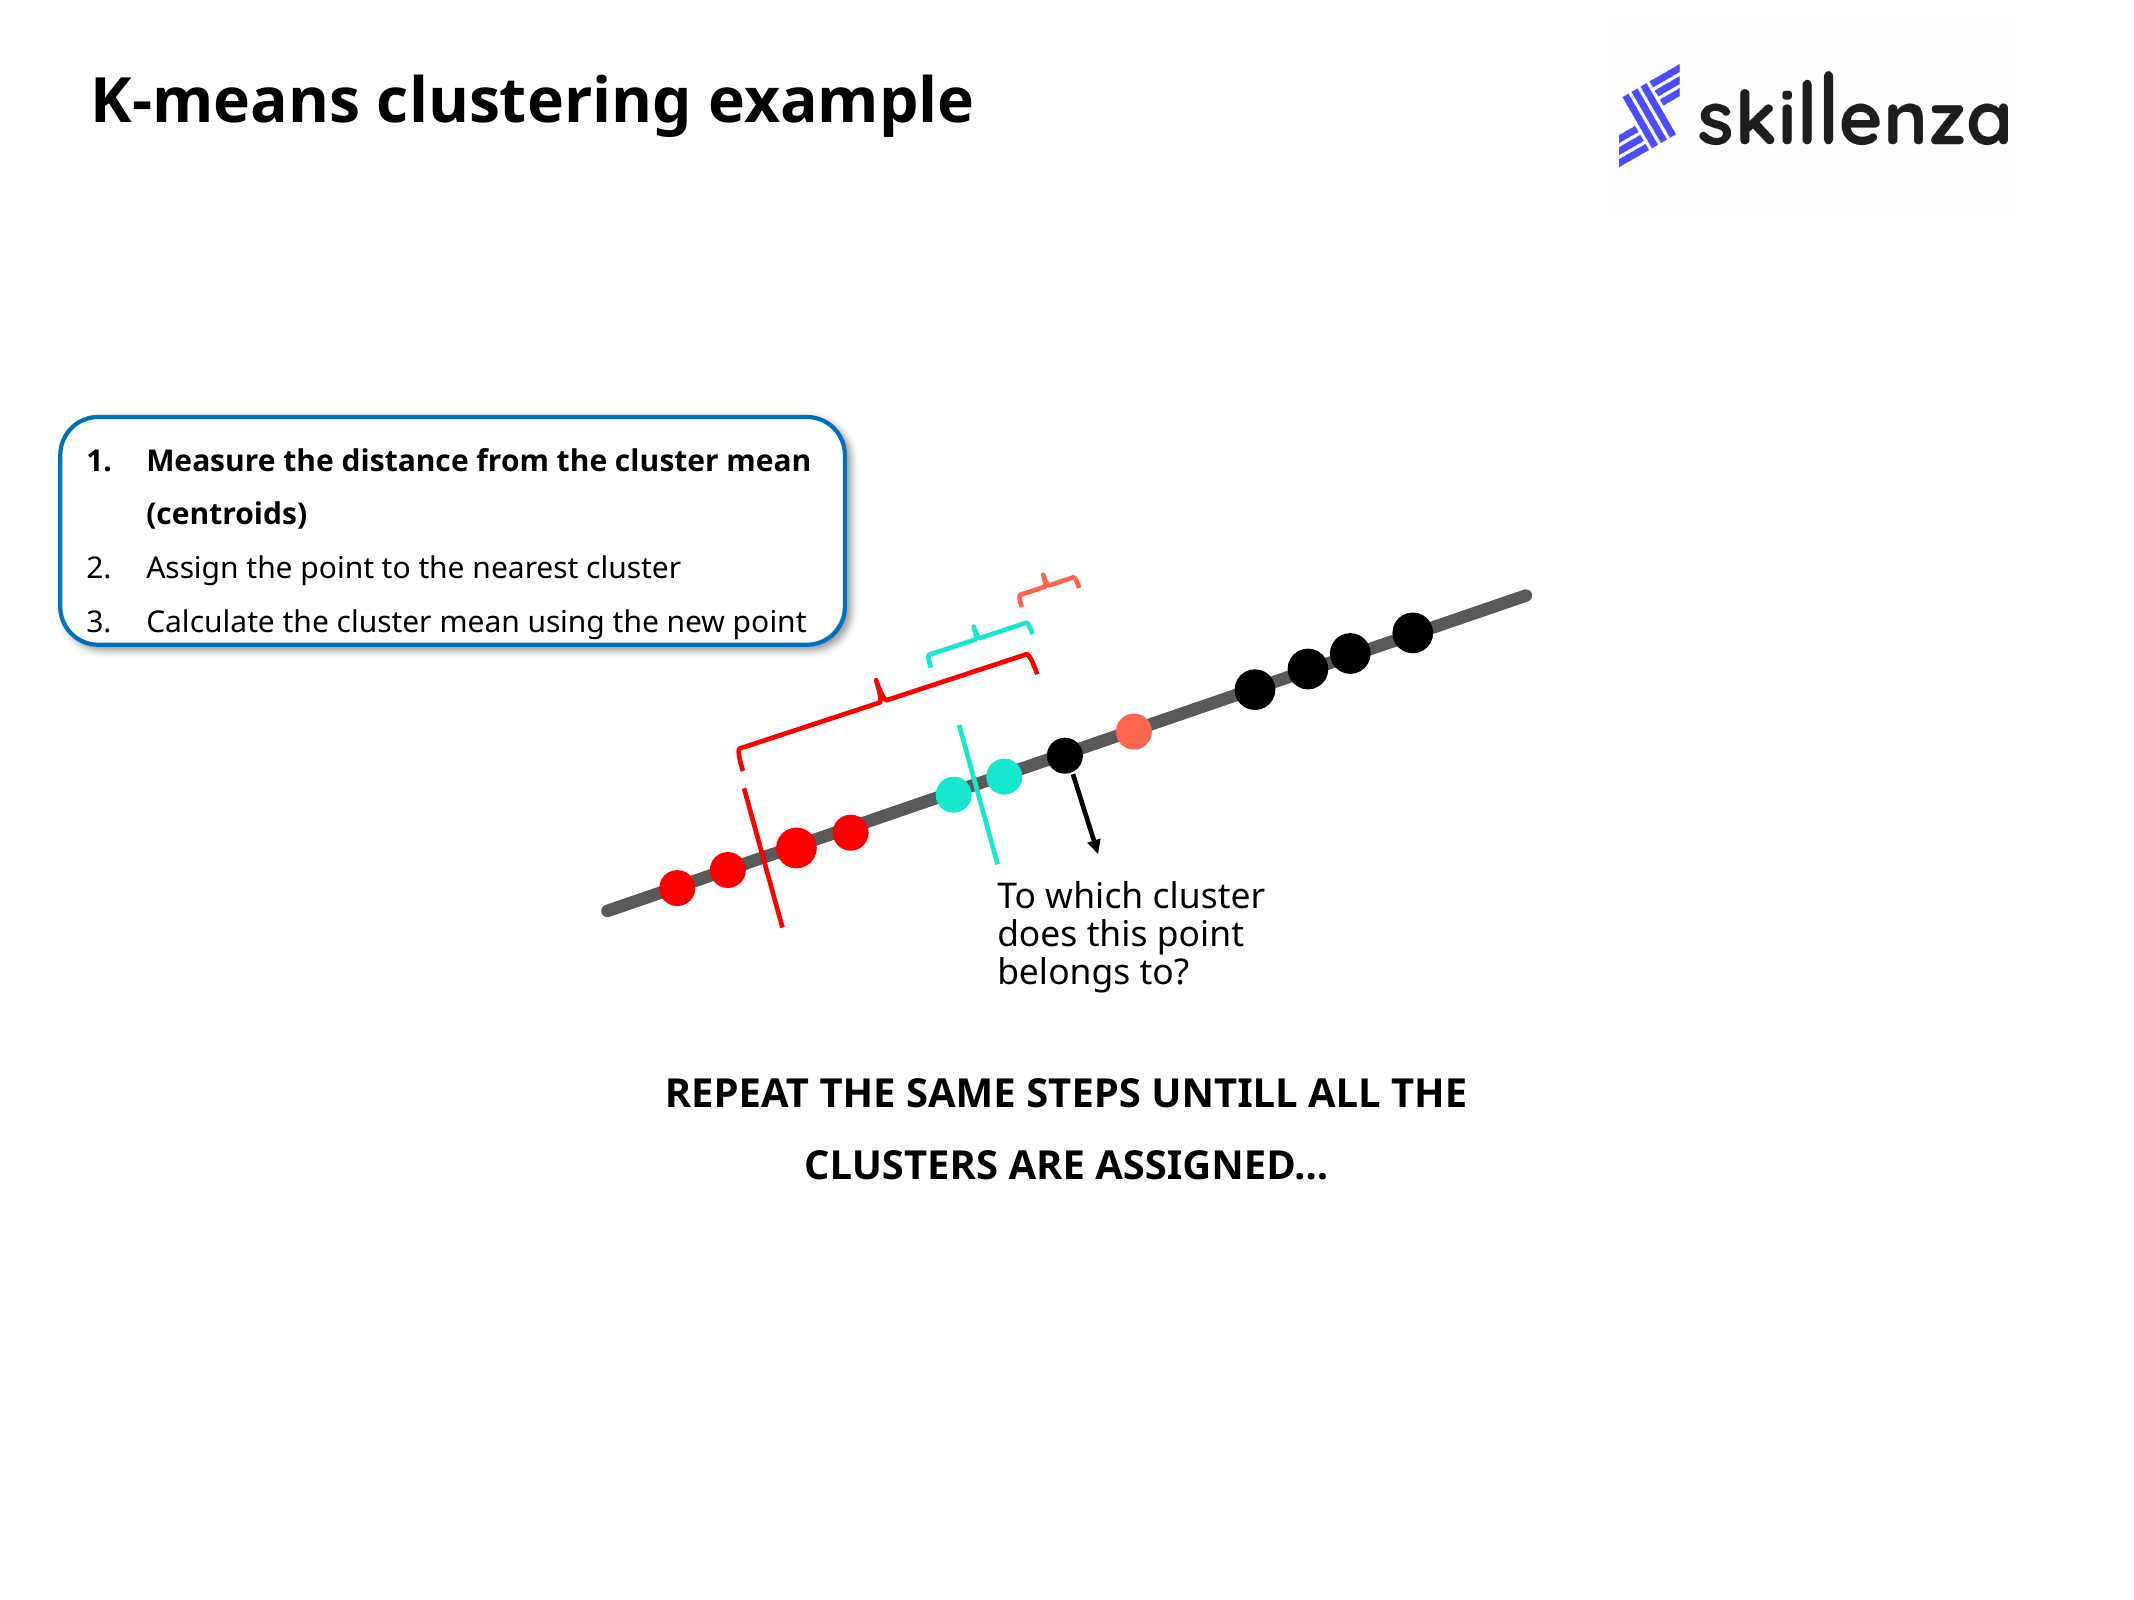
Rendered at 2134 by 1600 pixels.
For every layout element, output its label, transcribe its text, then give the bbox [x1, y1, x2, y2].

picture [1604, 11, 2022, 220]
text_box To which cluster does this point belongs to? [982, 912, 1309, 1001]
text_box [1019, 574, 1080, 595]
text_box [743, 788, 783, 928]
text_box Measure the distance from the cluster mean (centroids) Assign the point to the nearest cluster Calculate the cluster mean using the new point [58, 414, 847, 647]
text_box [958, 724, 998, 865]
text_box K-means clustering example [76, 61, 1178, 144]
text_box REPEAT THE SAME STEPS UNTILL ALL THE CLUSTERS ARE ASSIGNED… [614, 1036, 1519, 1196]
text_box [1072, 774, 1099, 855]
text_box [607, 595, 1527, 912]
